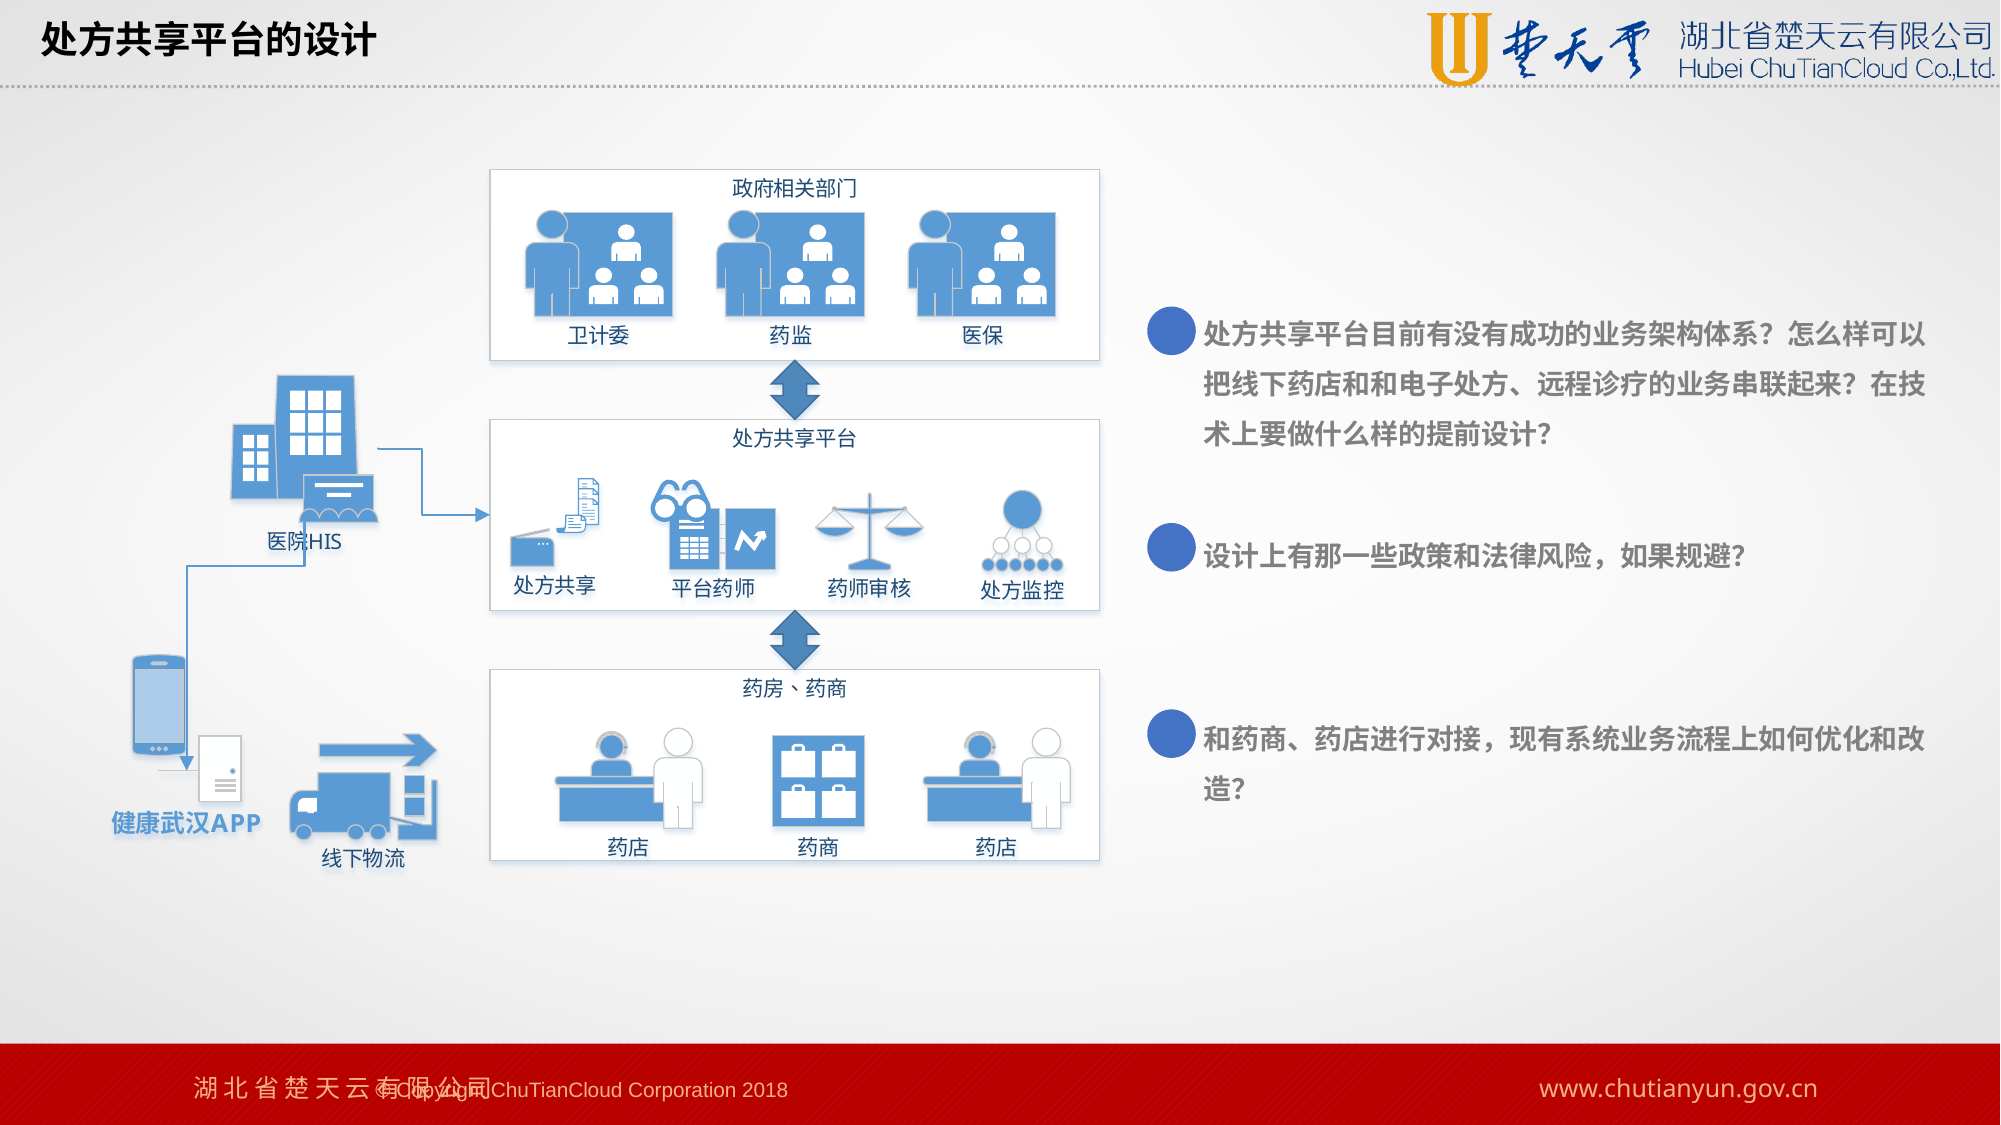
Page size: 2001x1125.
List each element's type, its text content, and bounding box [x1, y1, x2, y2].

text_box 设计上有那一些政策和法律风险，如果规避？ [1132, 514, 1965, 580]
text_box 处方共享平台目前有没有成功的业务架构体系？怎么样可以把线下药店和和电子处方、远程诊疗的业务串联起来？在技术上要做什么样的提前设计？ [1132, 292, 1965, 458]
text_box 处方共享平台的设计 [26, 8, 394, 69]
text_box 和药商、药店进行对接，现有系统业务流程上如何优化和改造？ [1132, 697, 1965, 813]
picture [0, 0, 2001, 1125]
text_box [90, 163, 1109, 894]
text_box [1146, 305, 1197, 357]
text_box [1146, 708, 1197, 759]
text_box [1146, 521, 1197, 573]
